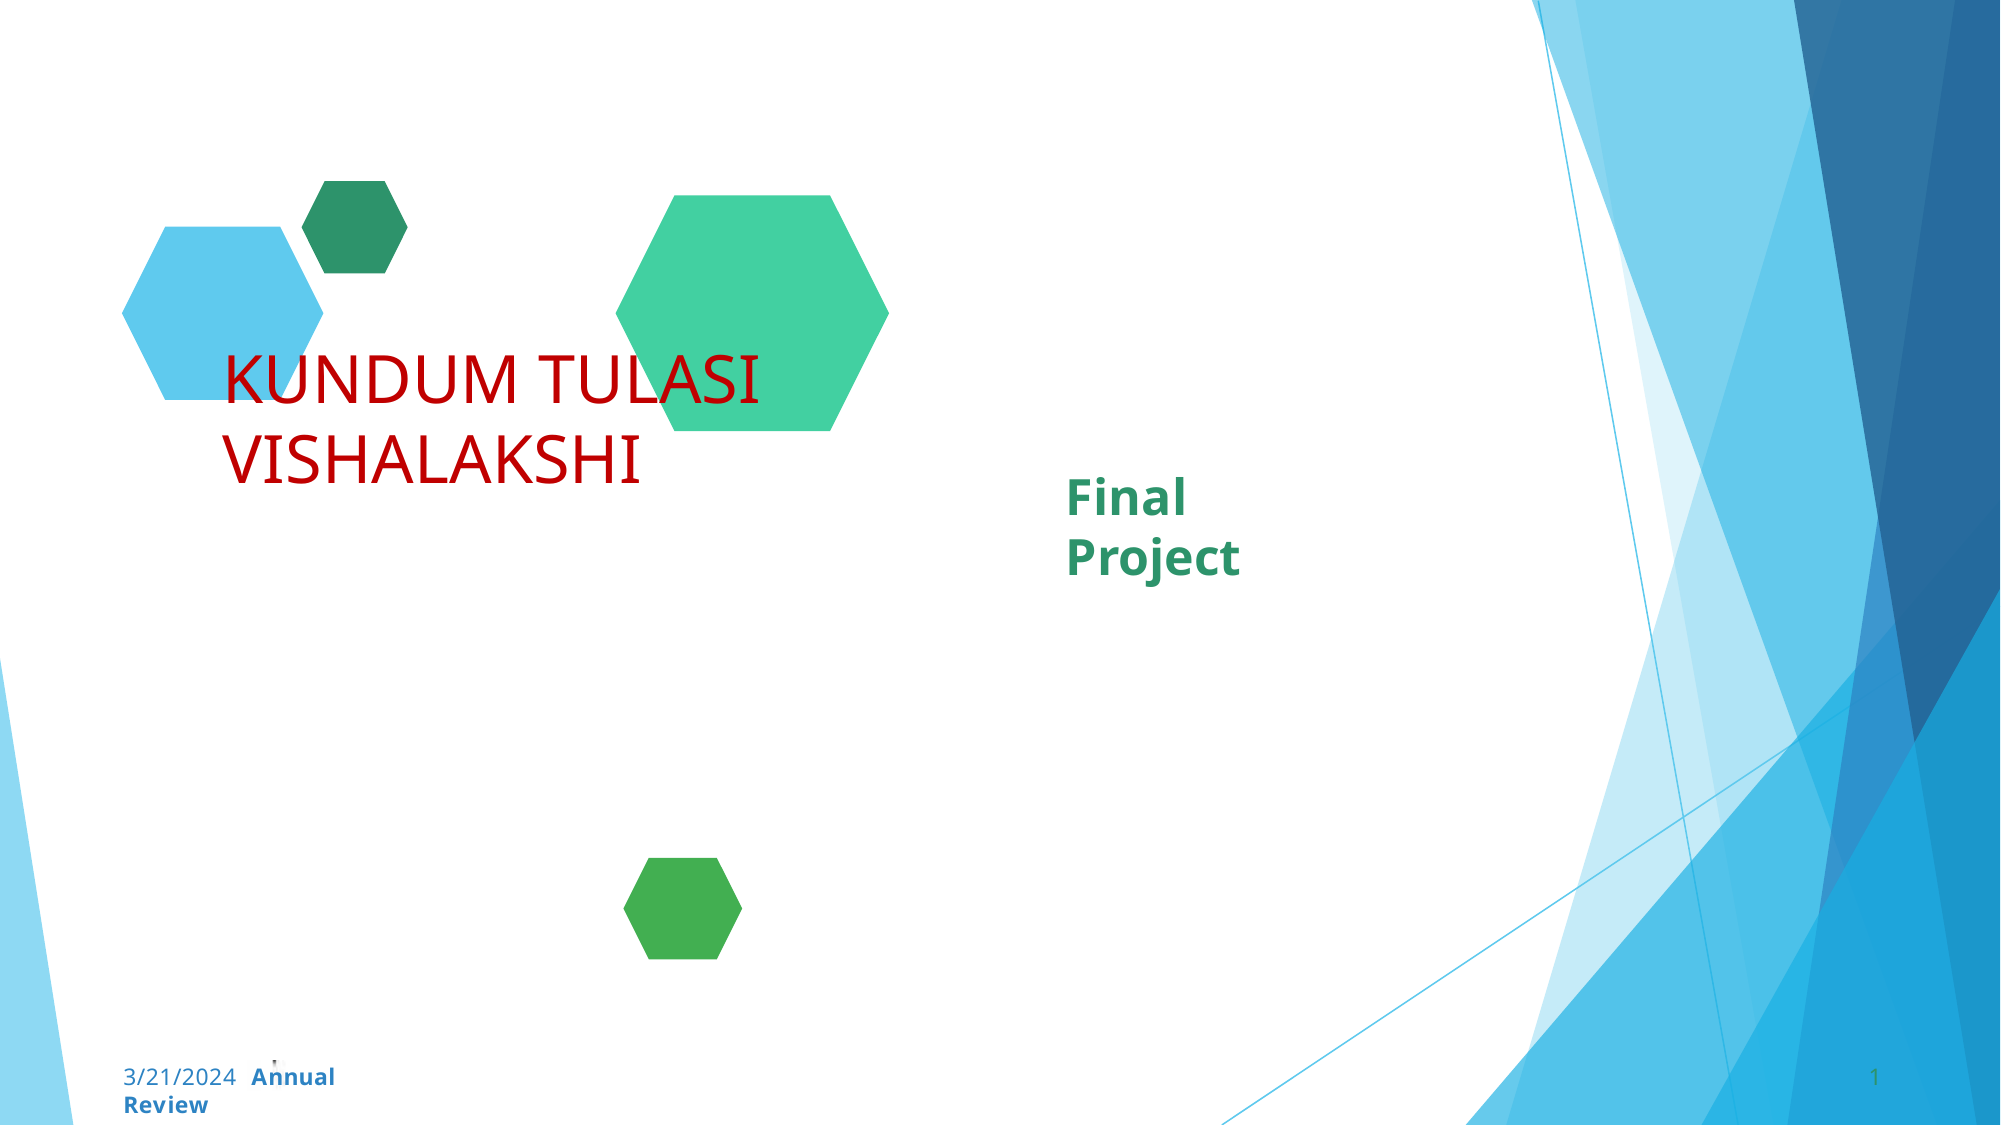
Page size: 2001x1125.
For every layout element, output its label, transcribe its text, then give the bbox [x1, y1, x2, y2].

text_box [121, 180, 408, 401]
text_box [623, 857, 743, 960]
text_box 3/21/2024 Annual Review [121, 1103, 417, 1118]
picture [110, 1060, 463, 1094]
title KUNDUM TULASI VISHALAKSHI [222, 336, 1175, 499]
text_box [615, 195, 890, 336]
text_box Final Project [1063, 462, 1369, 585]
slide_number 1 [1862, 1061, 1888, 1125]
